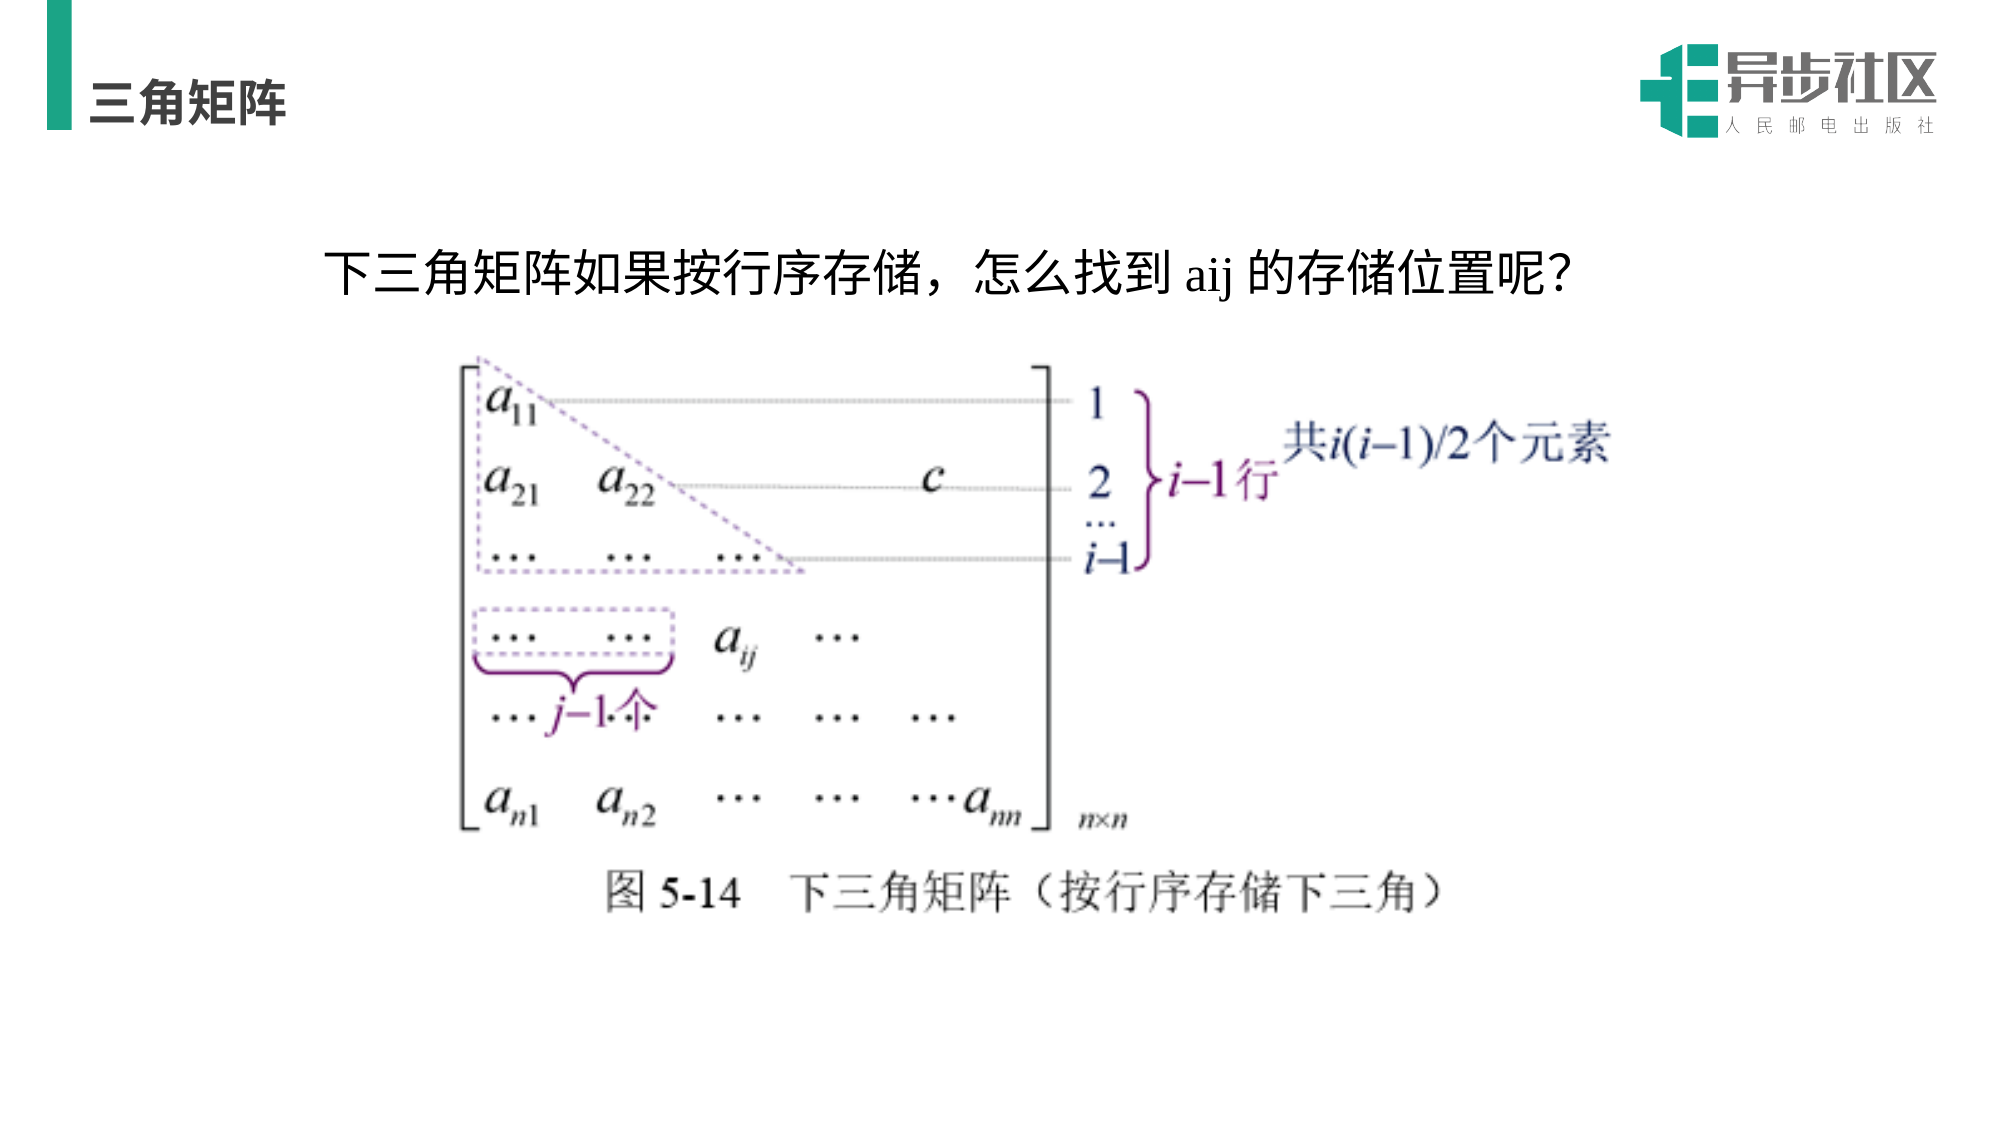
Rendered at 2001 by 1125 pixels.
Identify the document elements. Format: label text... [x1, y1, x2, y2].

picture [1639, 36, 1948, 151]
text_box 三角矩阵 [72, 64, 303, 139]
text_box 下三角矩阵如果按行序存储，怎么找到aij的存储位置呢？ [201, 204, 1752, 309]
picture [425, 334, 1619, 921]
text_box [46, 0, 73, 131]
